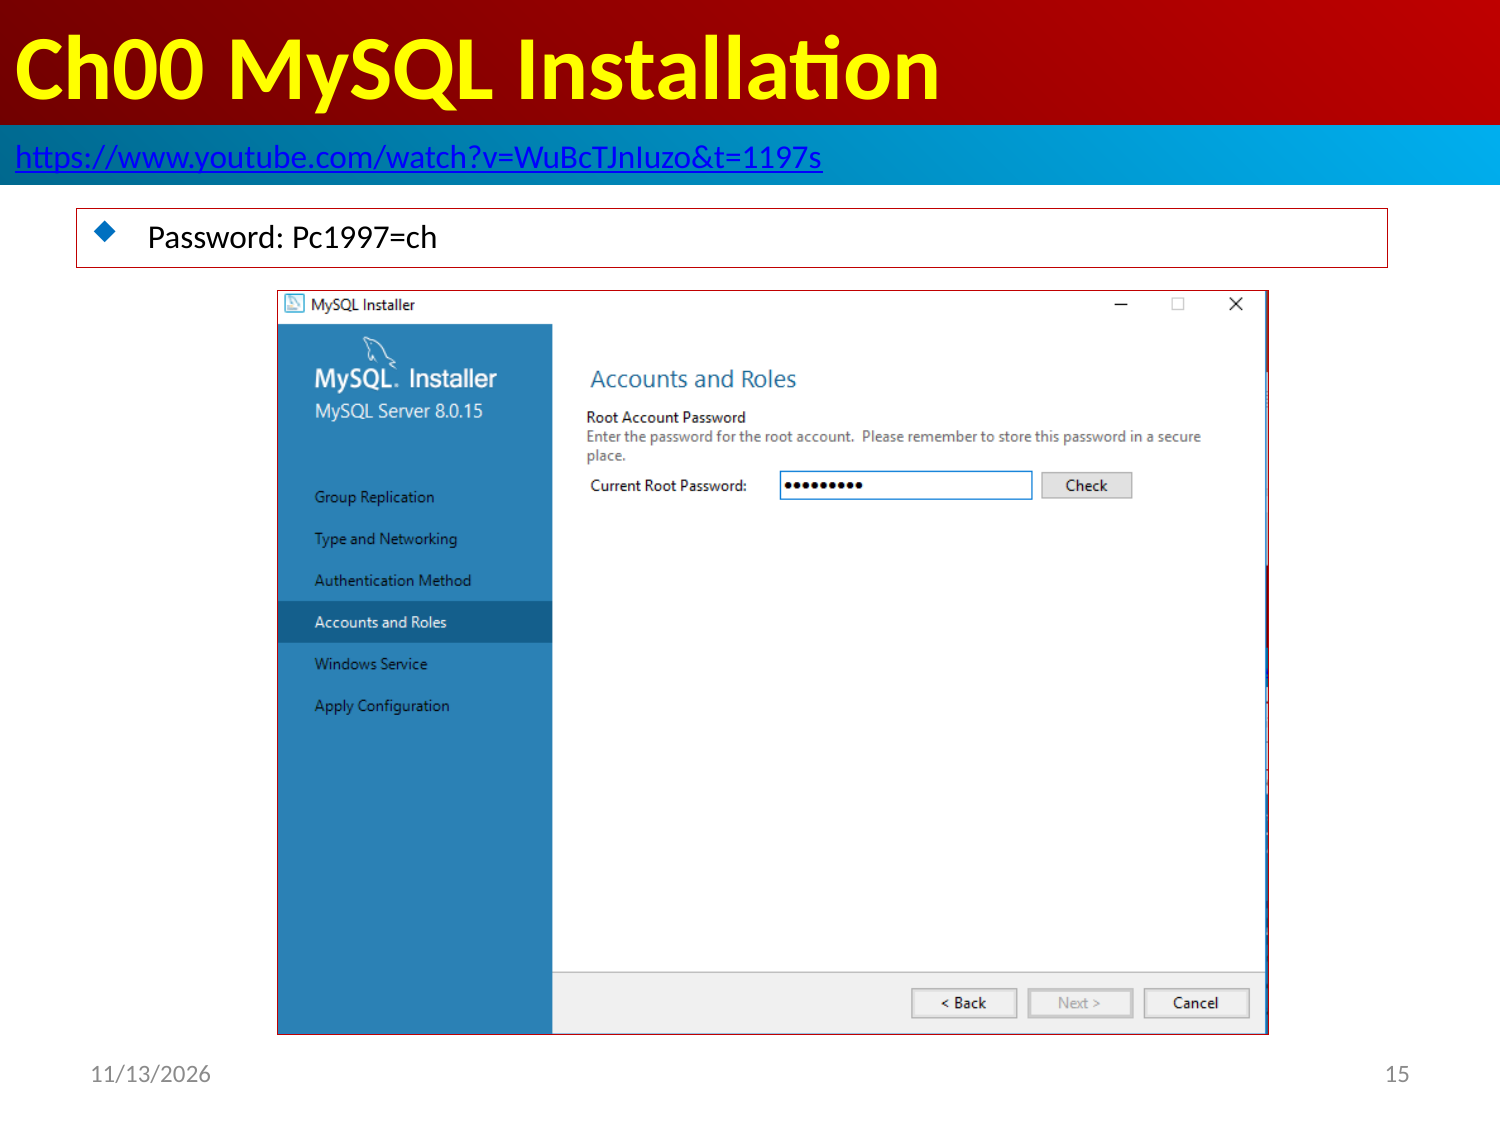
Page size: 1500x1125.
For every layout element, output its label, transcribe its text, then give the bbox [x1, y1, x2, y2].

title Ch00 MySQL Installation [0, 0, 1500, 125]
slide_number 15 [1074, 1042, 1425, 1103]
text_box https://www.youtube.com/watch?v=WuBcTJnIuzo&t=1197s [0, 125, 1500, 185]
subtitle Password: Pc1997=ch [76, 208, 1388, 268]
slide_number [75, 1042, 425, 1103]
picture [277, 290, 1269, 1035]
